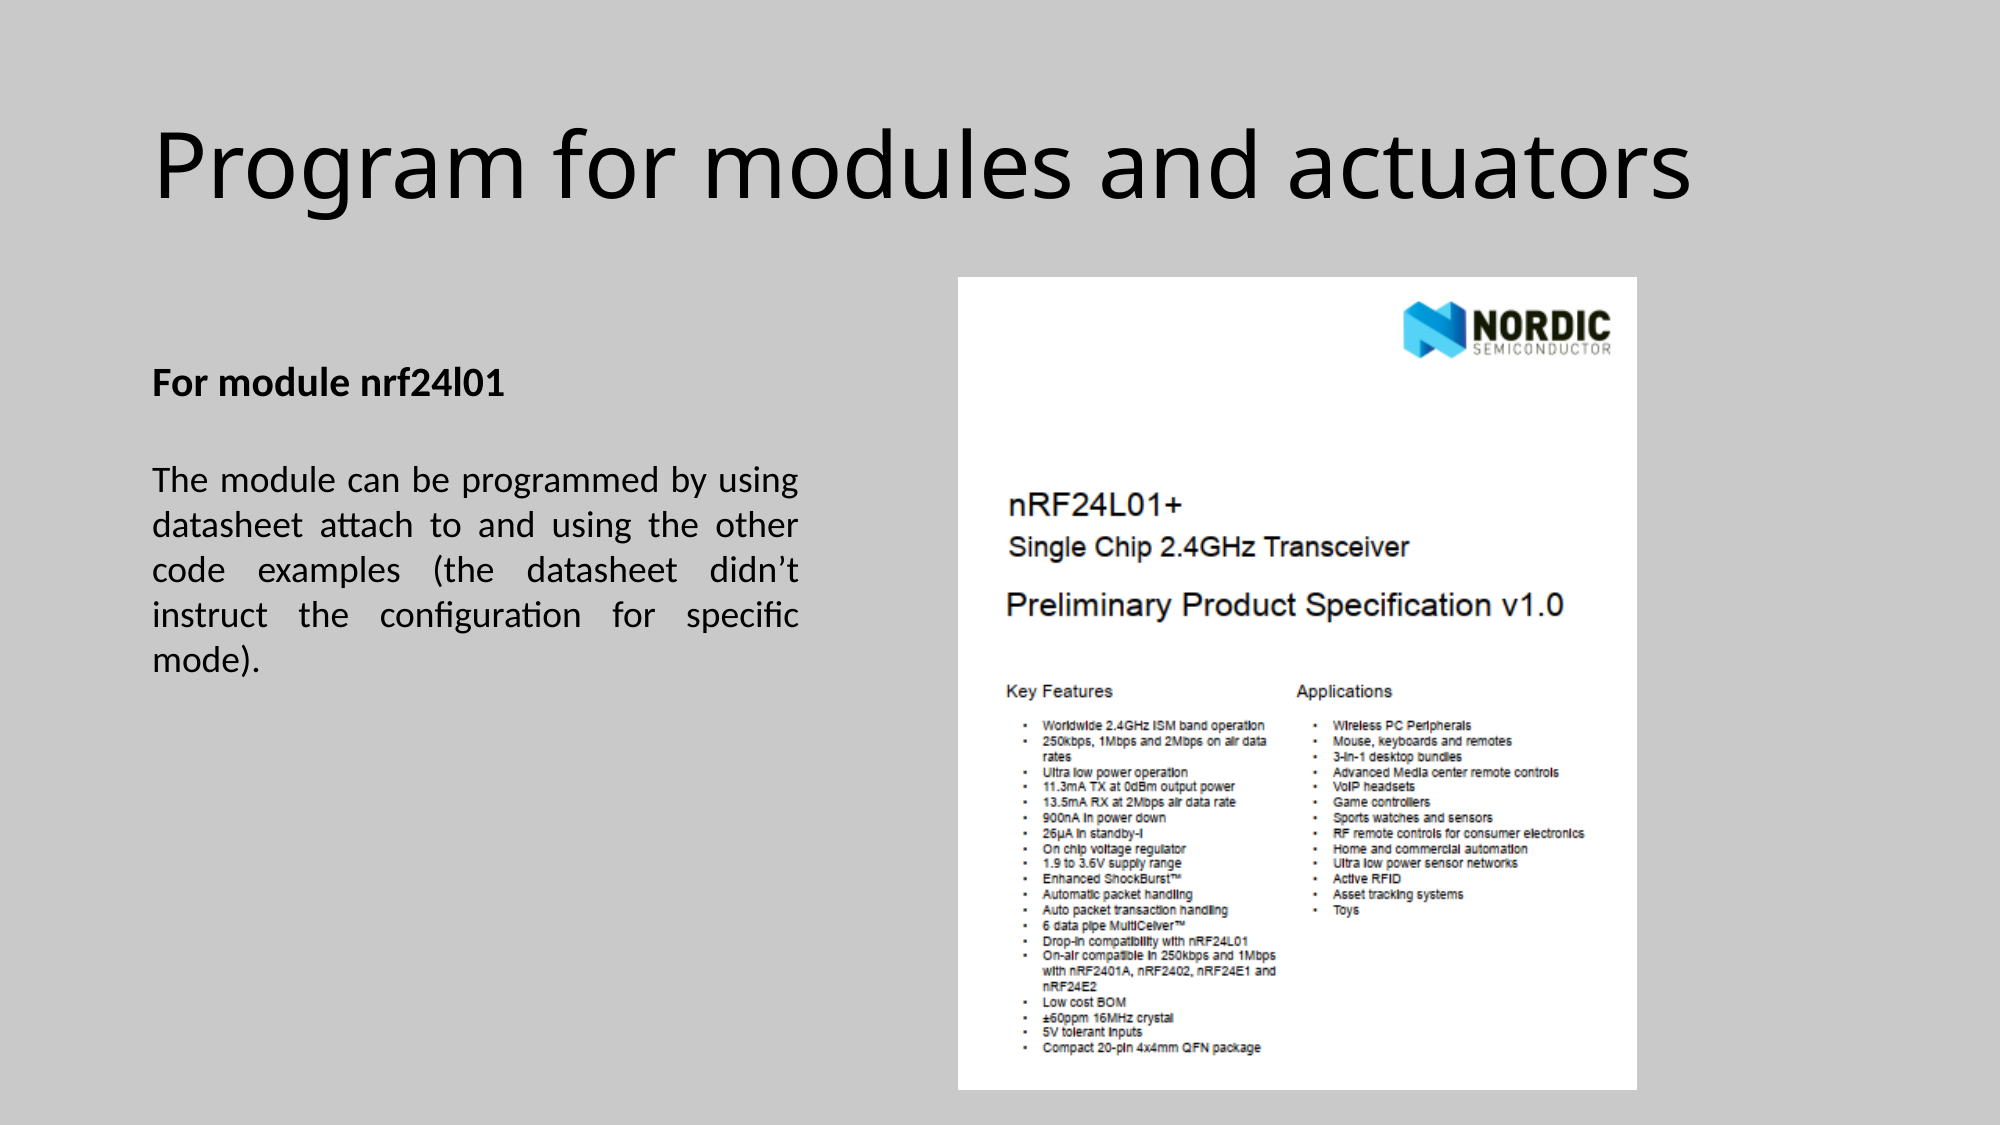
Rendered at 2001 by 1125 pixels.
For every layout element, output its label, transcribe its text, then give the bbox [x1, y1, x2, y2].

text_box For module nrf24l01 [137, 347, 702, 413]
title Program for modules and actuators [137, 59, 1863, 278]
text_box The module can be programmed by using datasheet attach to and using the other code examples (the datasheet didn’t instruct the configuration for specific mode). [137, 448, 815, 688]
picture [958, 277, 1637, 1090]
